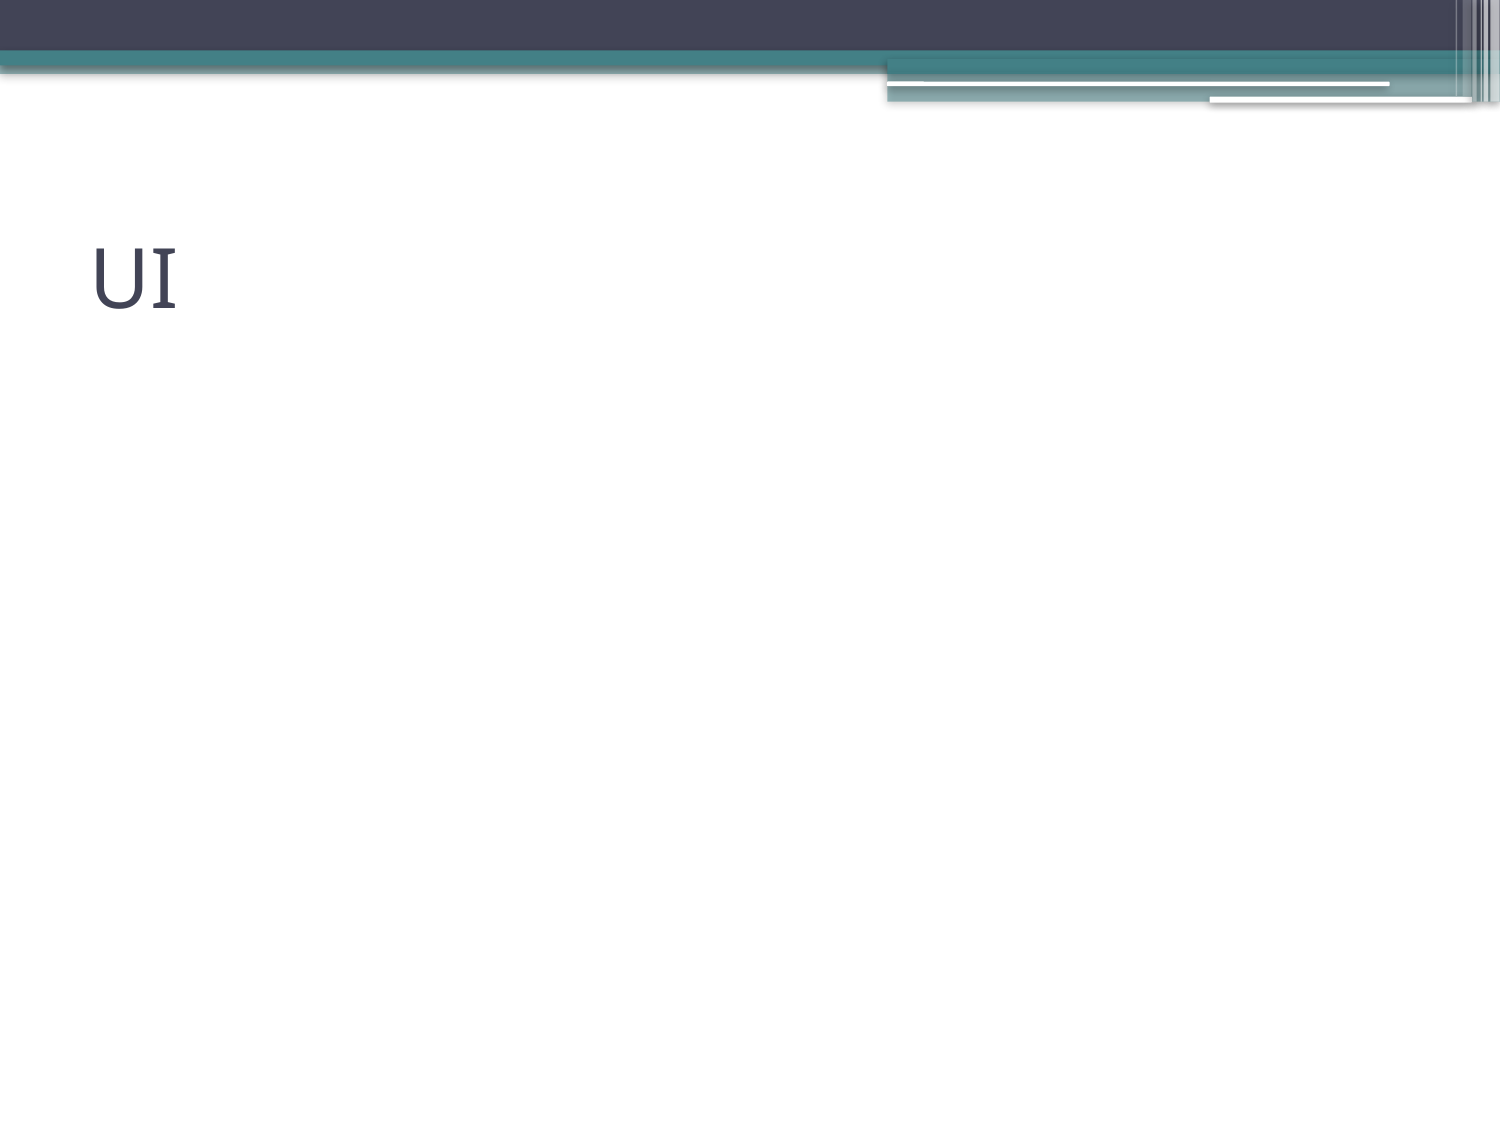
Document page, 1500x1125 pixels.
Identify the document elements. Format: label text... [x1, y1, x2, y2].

title UI [75, 187, 1425, 363]
